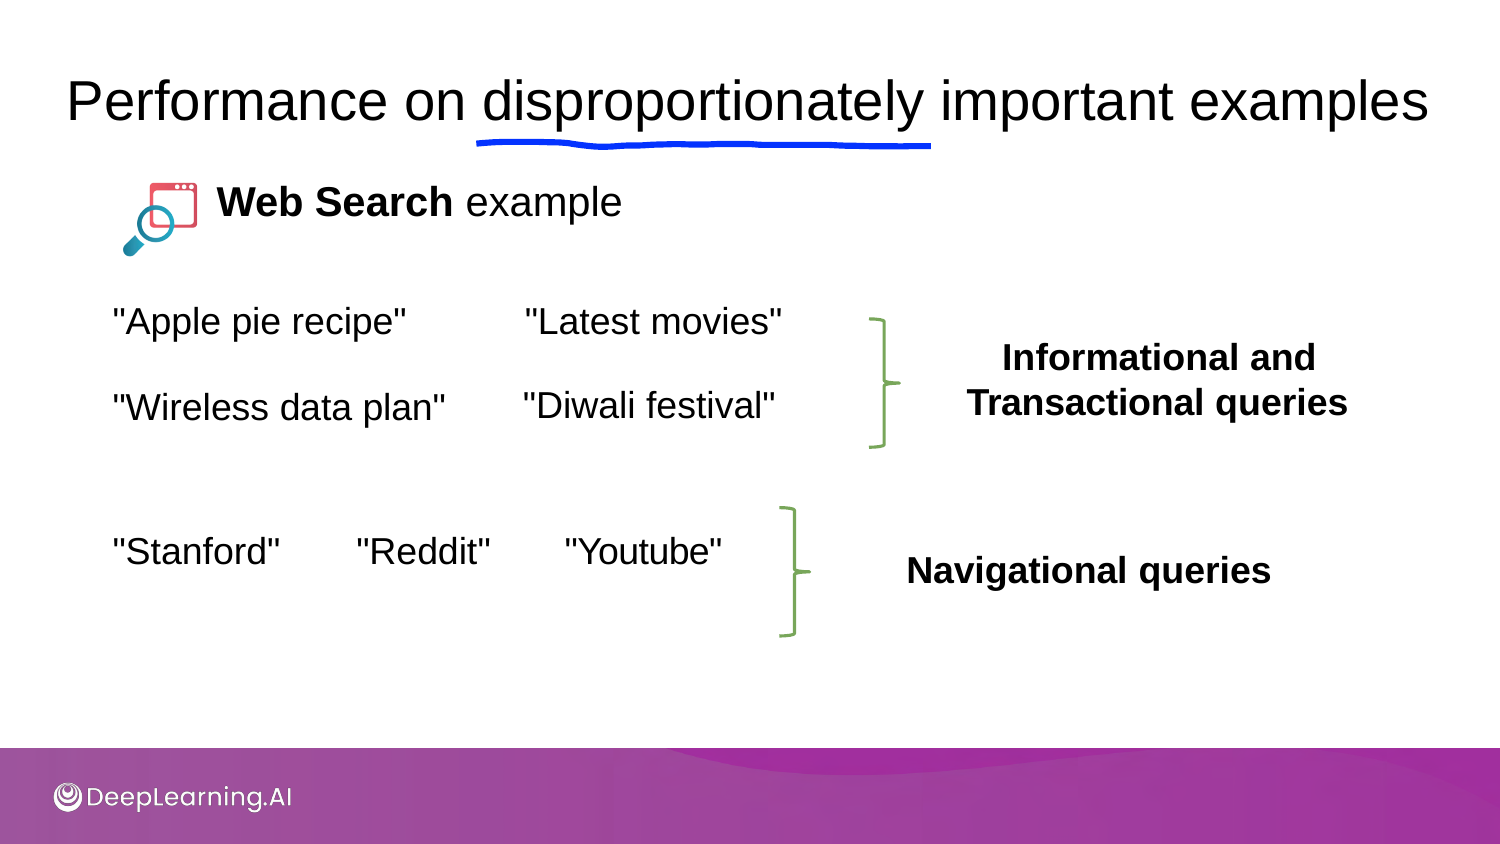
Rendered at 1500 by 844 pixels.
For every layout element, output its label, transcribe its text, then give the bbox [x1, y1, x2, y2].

text_box [102, 166, 218, 273]
text_box [868, 318, 900, 448]
text_box "Diwali festival" [520, 379, 779, 427]
picture [0, 748, 1500, 844]
text_box Informational and Transactional queries [964, 331, 1355, 424]
text_box [779, 507, 810, 637]
text_box [476, 141, 931, 147]
text_box Web Search example "Apple pie recipe" "Latest movies" [110, 172, 783, 342]
text_box "Youtube" [562, 525, 730, 573]
text_box "Stanford" [110, 525, 283, 573]
text_box "Wireless data plan" [110, 381, 450, 429]
text_box Navigational queries [904, 543, 1276, 591]
text_box "Reddit" [354, 525, 494, 573]
title Performance on disproportionately important examples [64, 62, 1435, 206]
